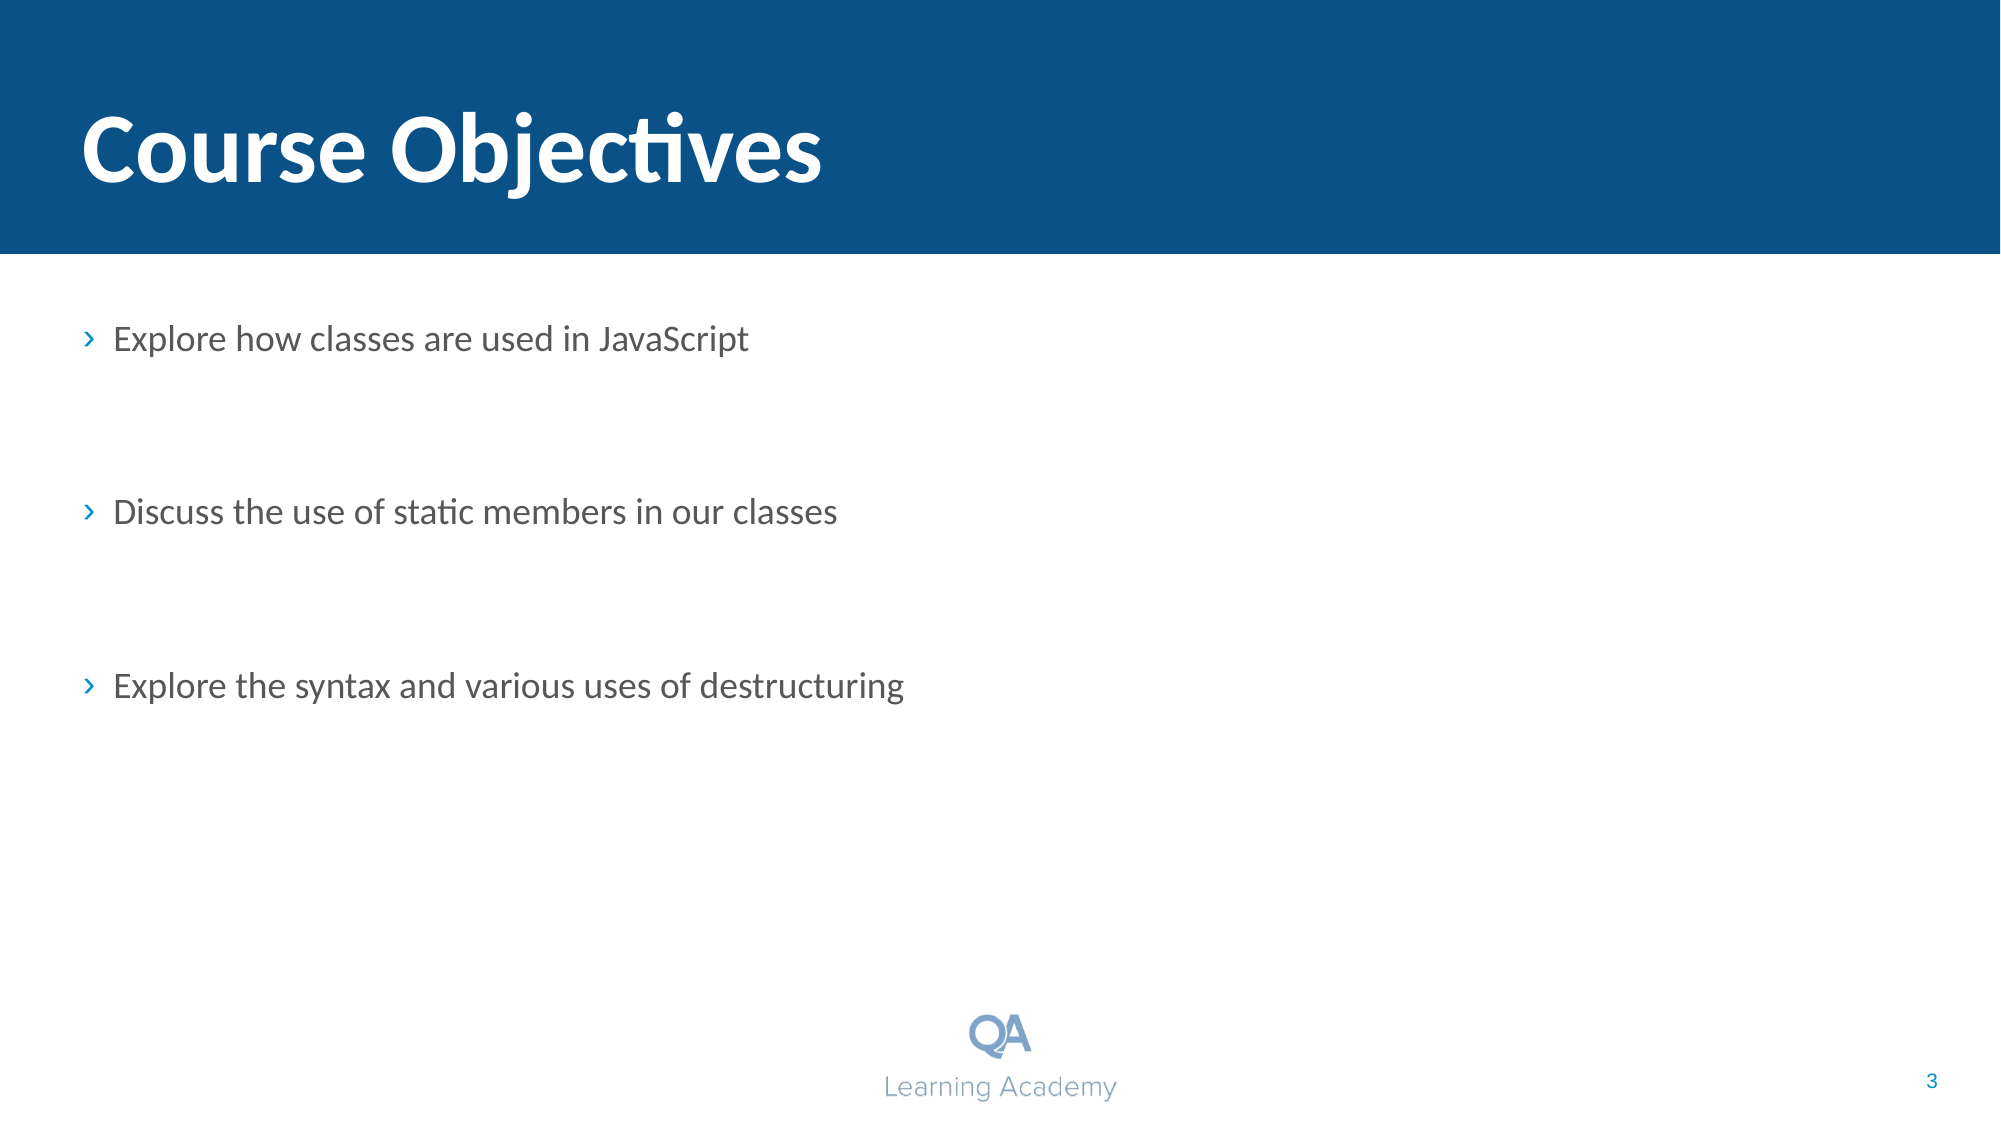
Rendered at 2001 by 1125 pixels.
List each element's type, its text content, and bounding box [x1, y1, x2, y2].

list Explore how classes are used in JavaScript Discuss the use of static members in our classes Explore the syntax and various uses of destructuring [67, 306, 1939, 1000]
title Course Objectives [67, 20, 1565, 210]
